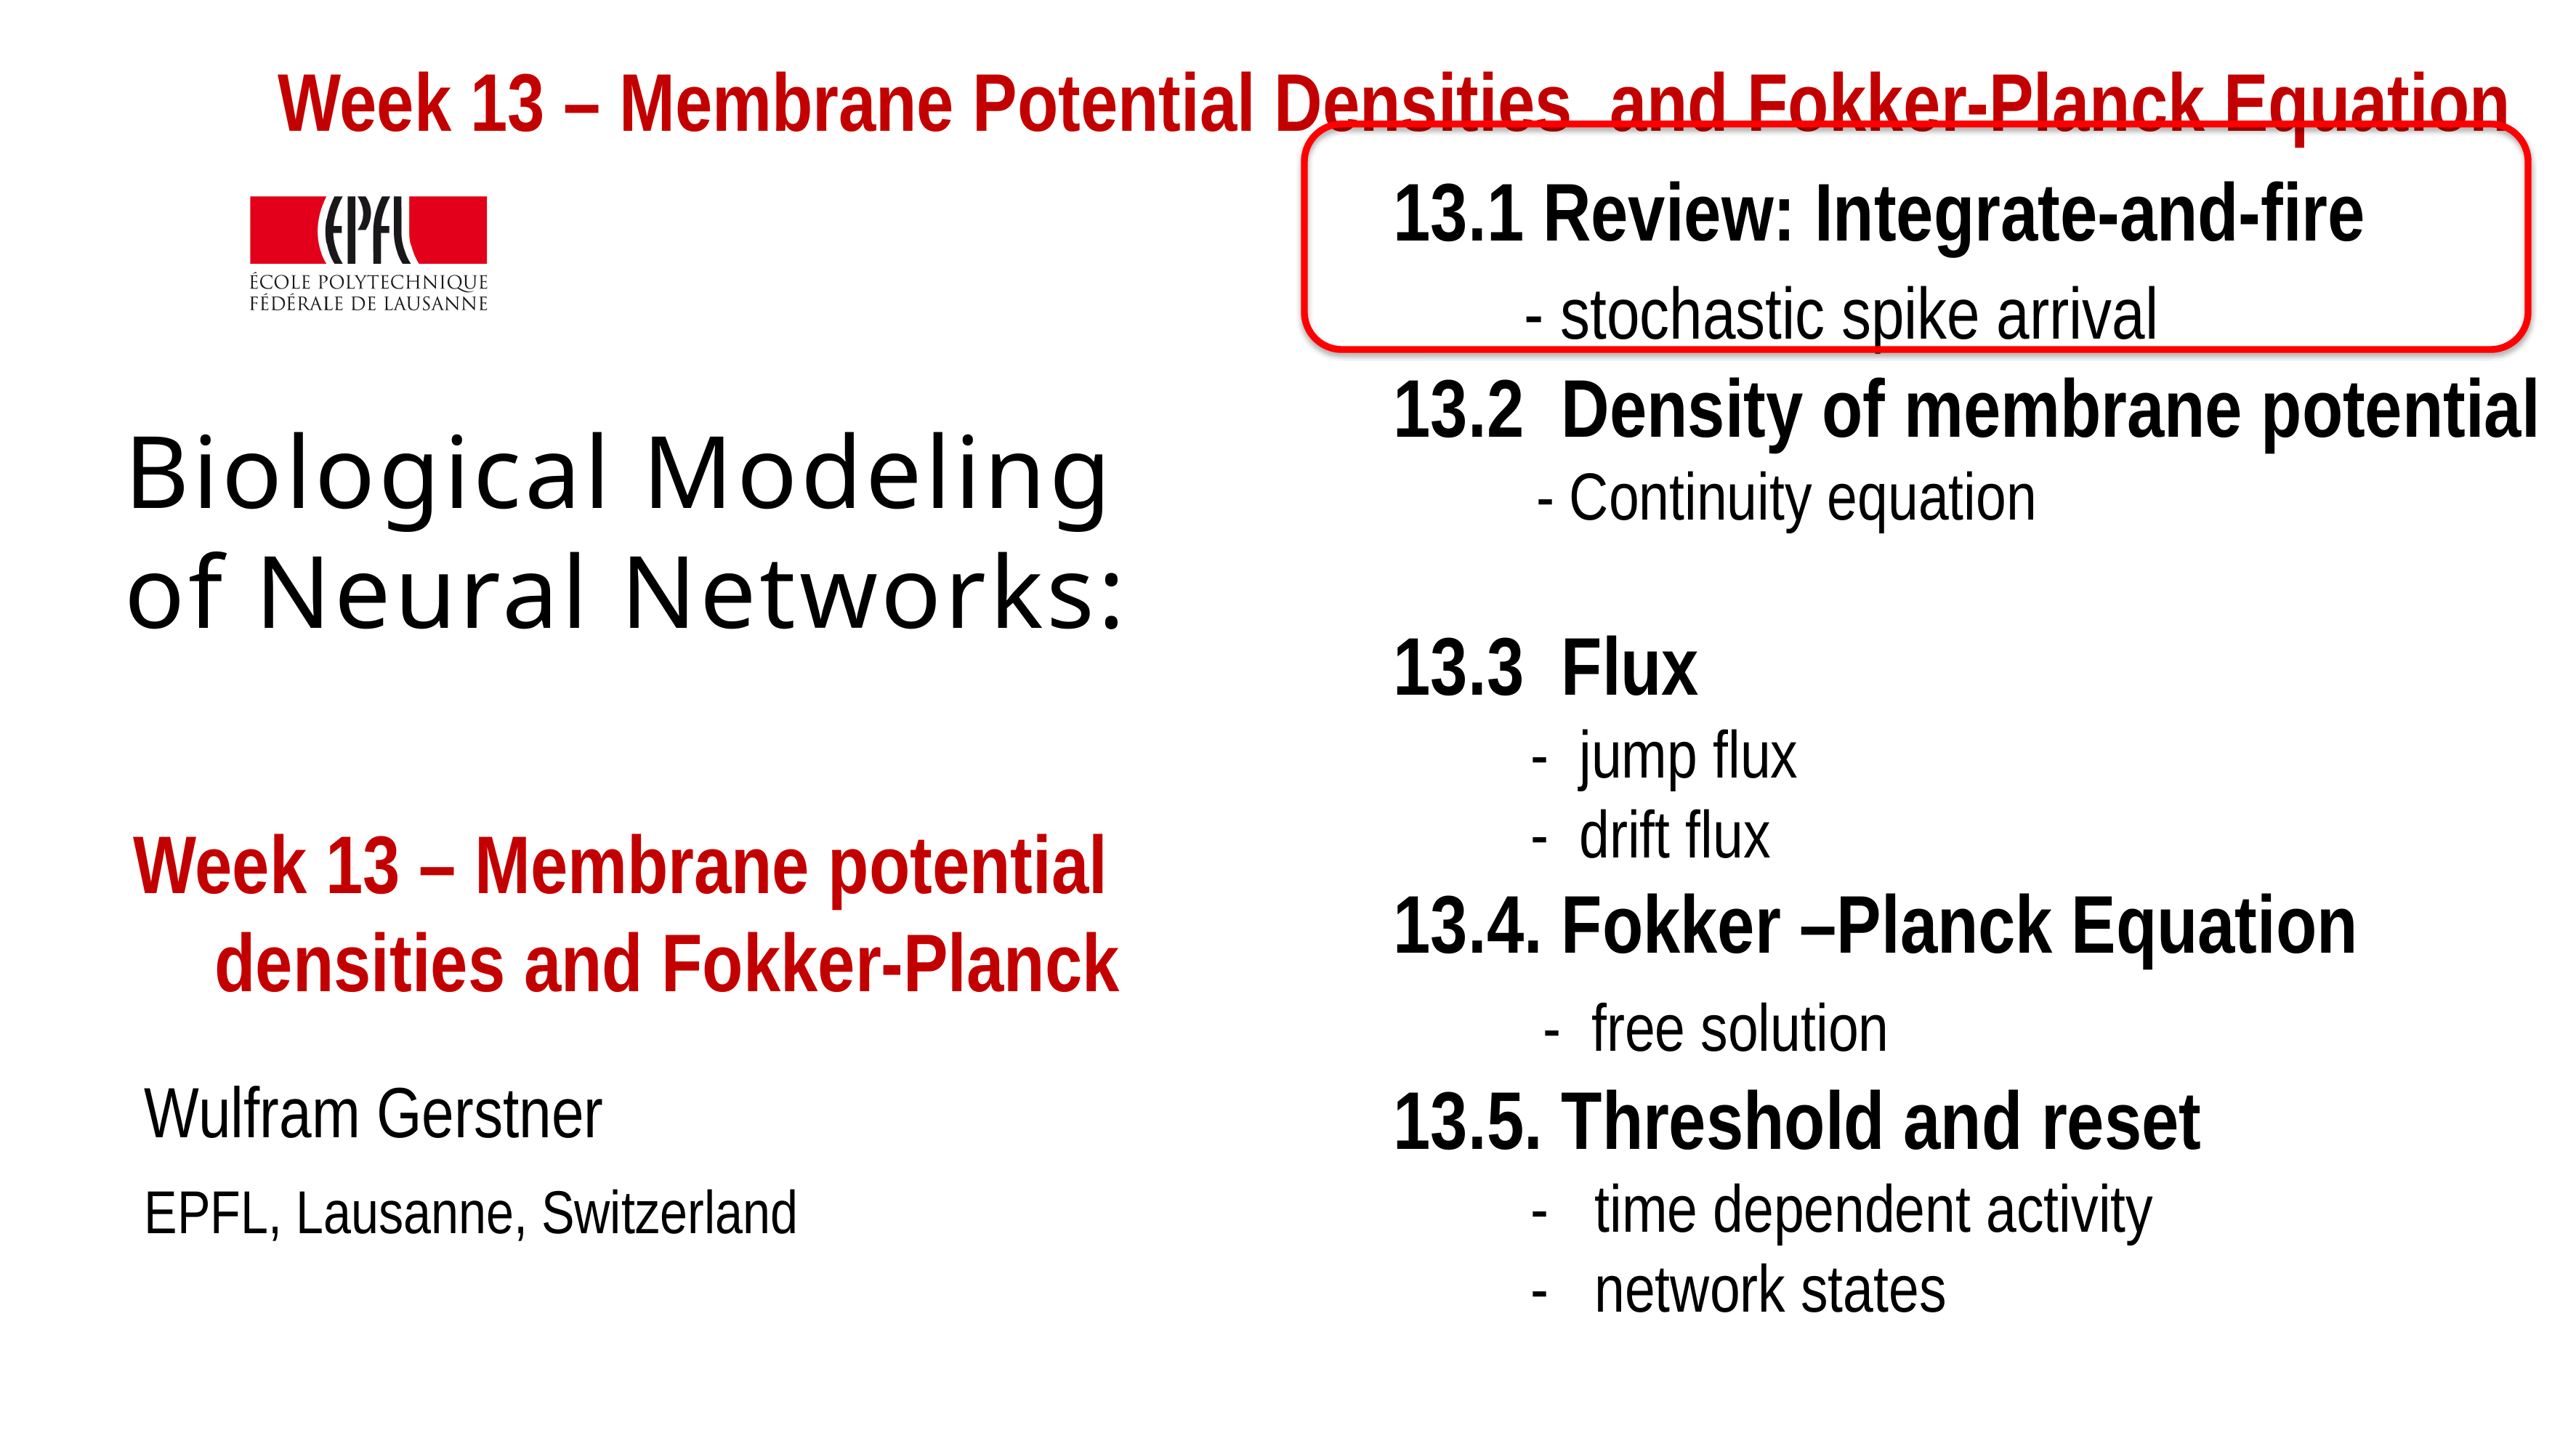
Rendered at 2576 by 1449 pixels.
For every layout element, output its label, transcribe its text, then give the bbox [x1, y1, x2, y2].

list Wulfram Gerstner EPFL, Lausanne, Switzerland [133, 1060, 1044, 1288]
text_box [1304, 123, 2529, 350]
text_box 13.1 Review: Integrate-and-fire - stochastic spike arrival 13.2 Density of membrane potential - Continuity equation 13.3 Flux - jump flux - drift flux 13.4. Fokker –Planck Equation - free solution 13.5. Threshold and reset - time dependent activity - network states [1322, 159, 2564, 1325]
title Biological Modeling of Neural Networks: [113, 403, 1216, 752]
list Week 13 – Membrane potential densities and Fokker-Planck [122, 806, 1322, 1061]
text_box Week 13 – Membrane Potential Densities and Fokker-Planck Equation [229, 44, 2536, 153]
picture [242, 188, 495, 318]
